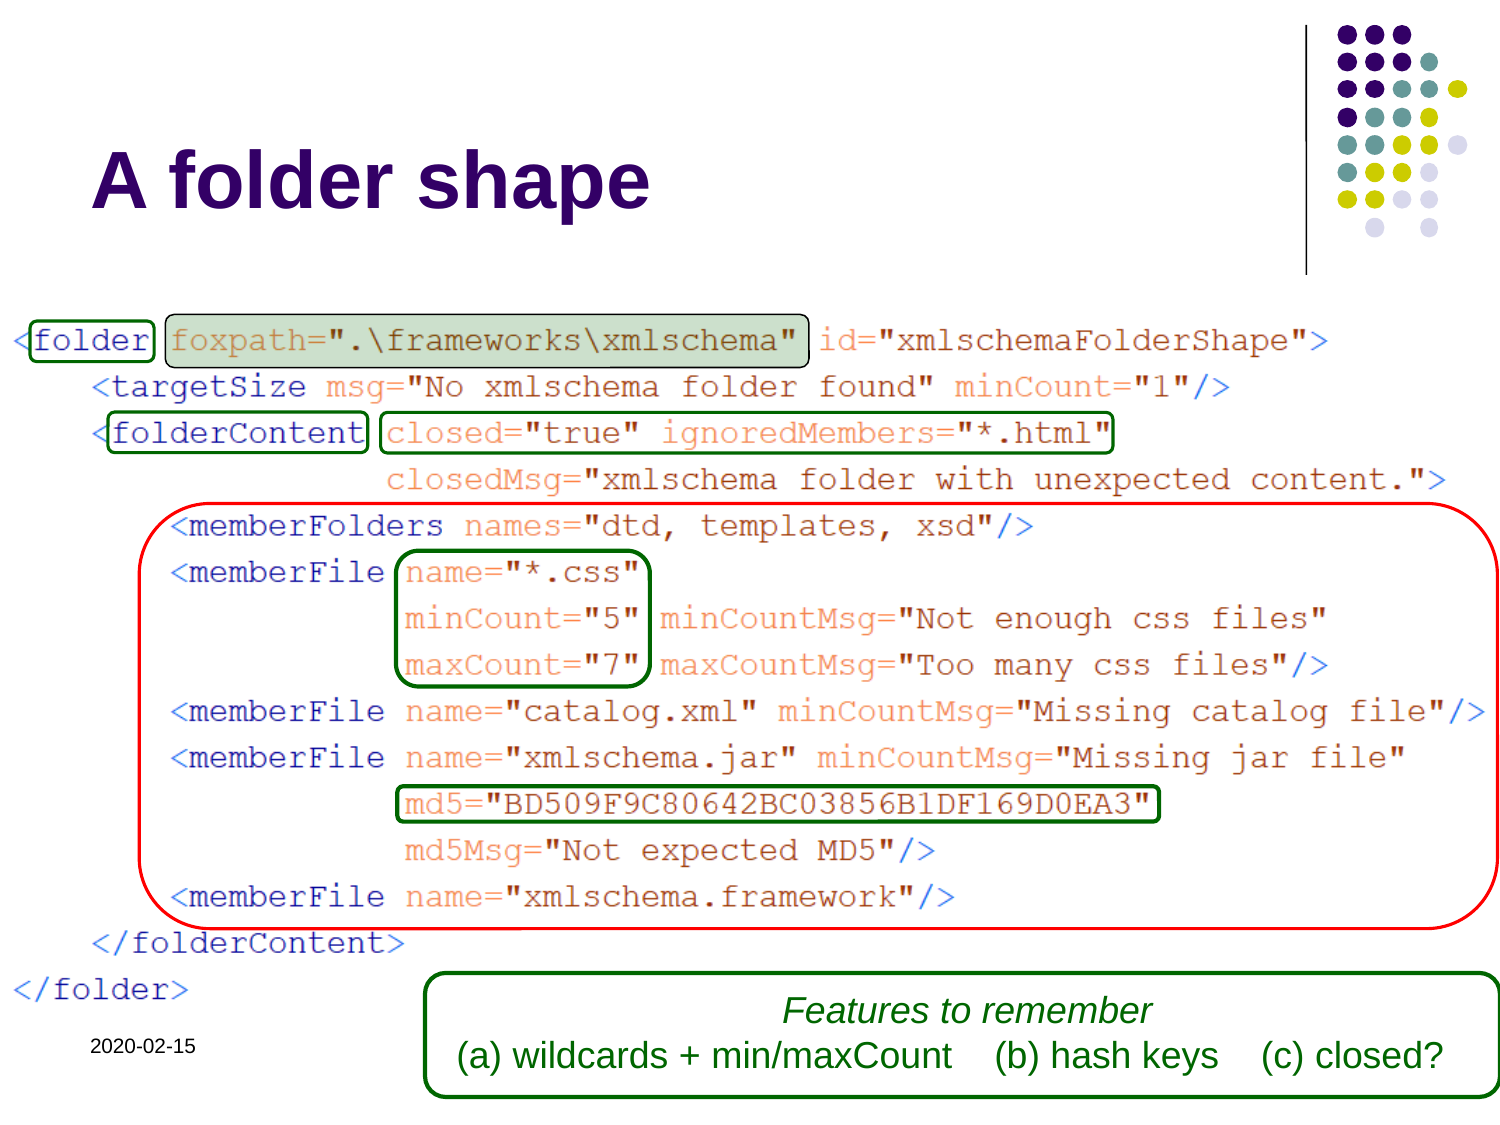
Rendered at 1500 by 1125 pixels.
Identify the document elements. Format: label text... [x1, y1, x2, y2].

picture [0, 318, 1500, 1012]
title A folder shape [75, 20, 1313, 233]
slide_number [75, 1025, 425, 1100]
text_box Features to remember (a) wildcards + min/maxCount (b) hash keys (c) closed? [425, 1012, 1500, 1098]
text_box [167, 314, 807, 318]
